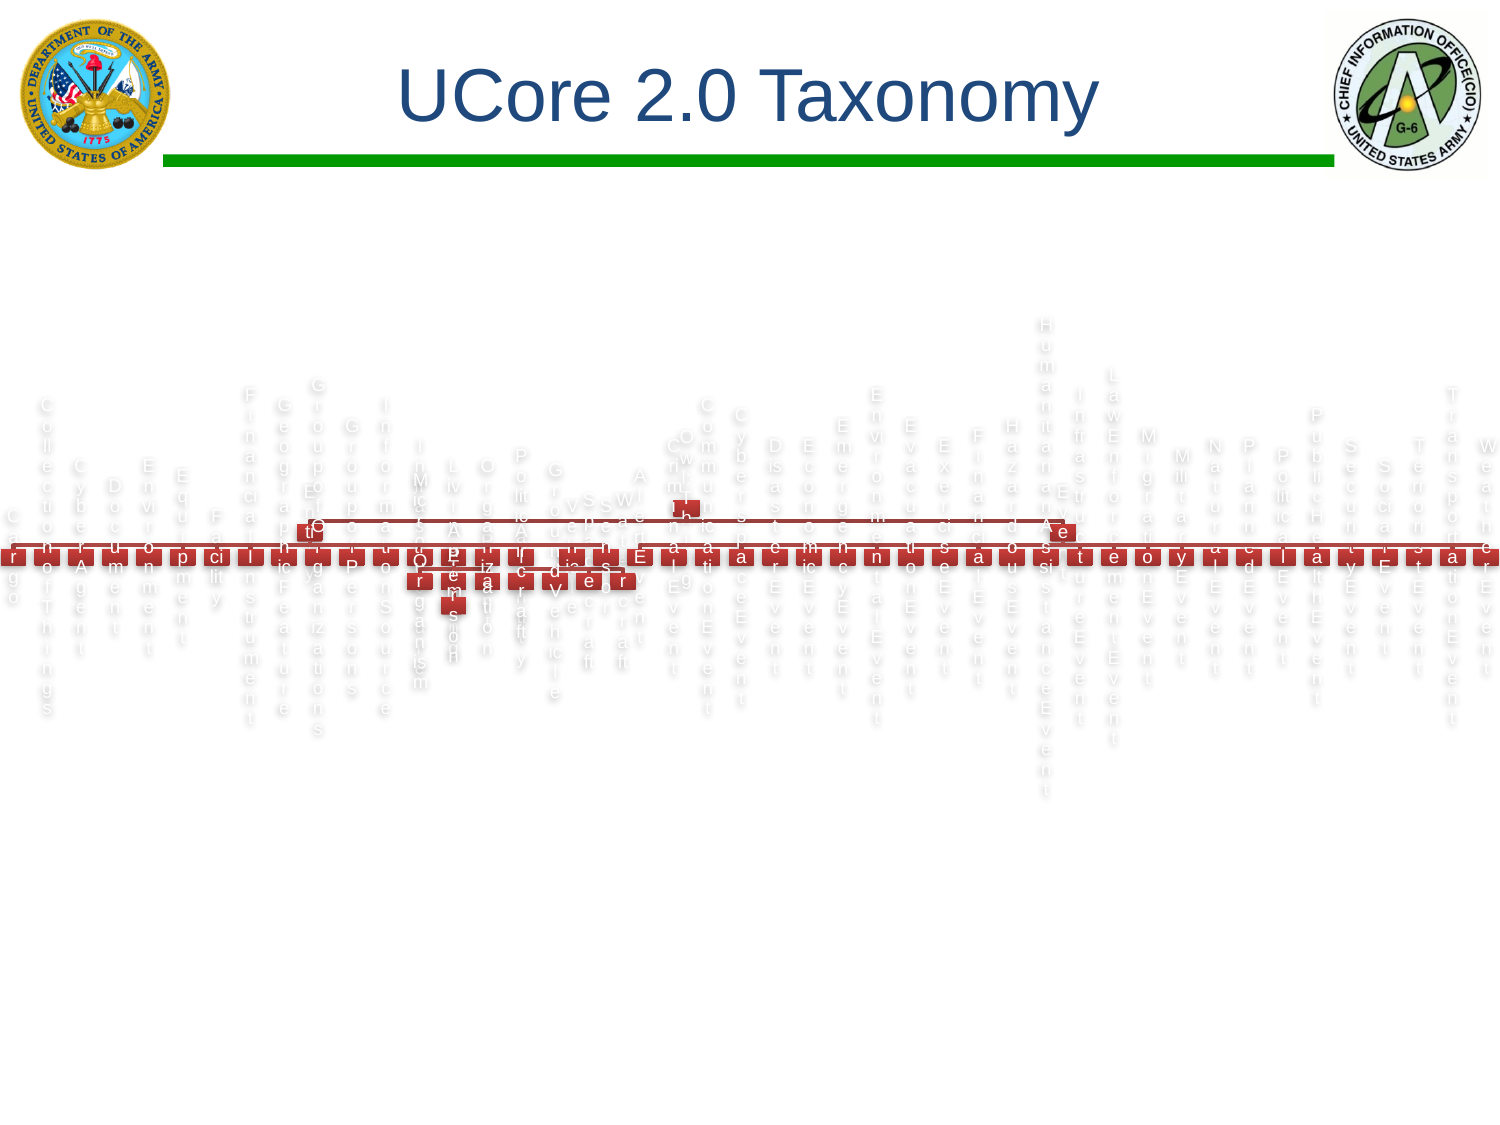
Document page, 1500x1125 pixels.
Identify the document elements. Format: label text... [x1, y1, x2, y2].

title UCore 2.0 Taxonomy [168, 24, 1330, 159]
picture [1325, 10, 1489, 179]
picture [14, 13, 175, 174]
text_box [0, 499, 1500, 763]
